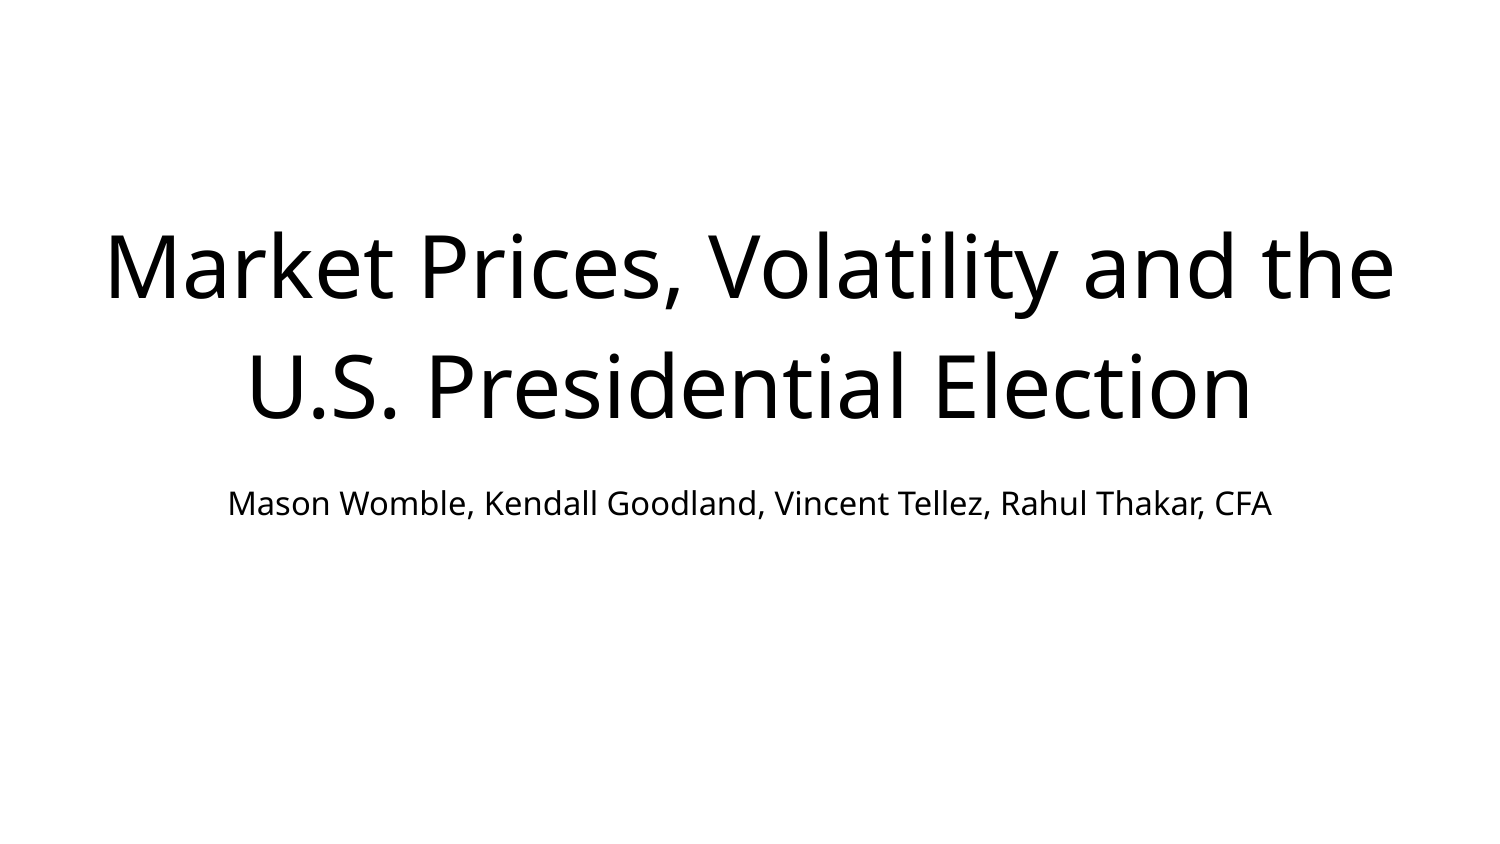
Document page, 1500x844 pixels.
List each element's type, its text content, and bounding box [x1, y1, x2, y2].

subtitle Mason Womble, Kendall Goodland, Vincent Tellez, Rahul Thakar, CFA [51, 464, 1449, 595]
title Market Prices, Volatility and the U.S. Presidential Election [51, 122, 1449, 459]
